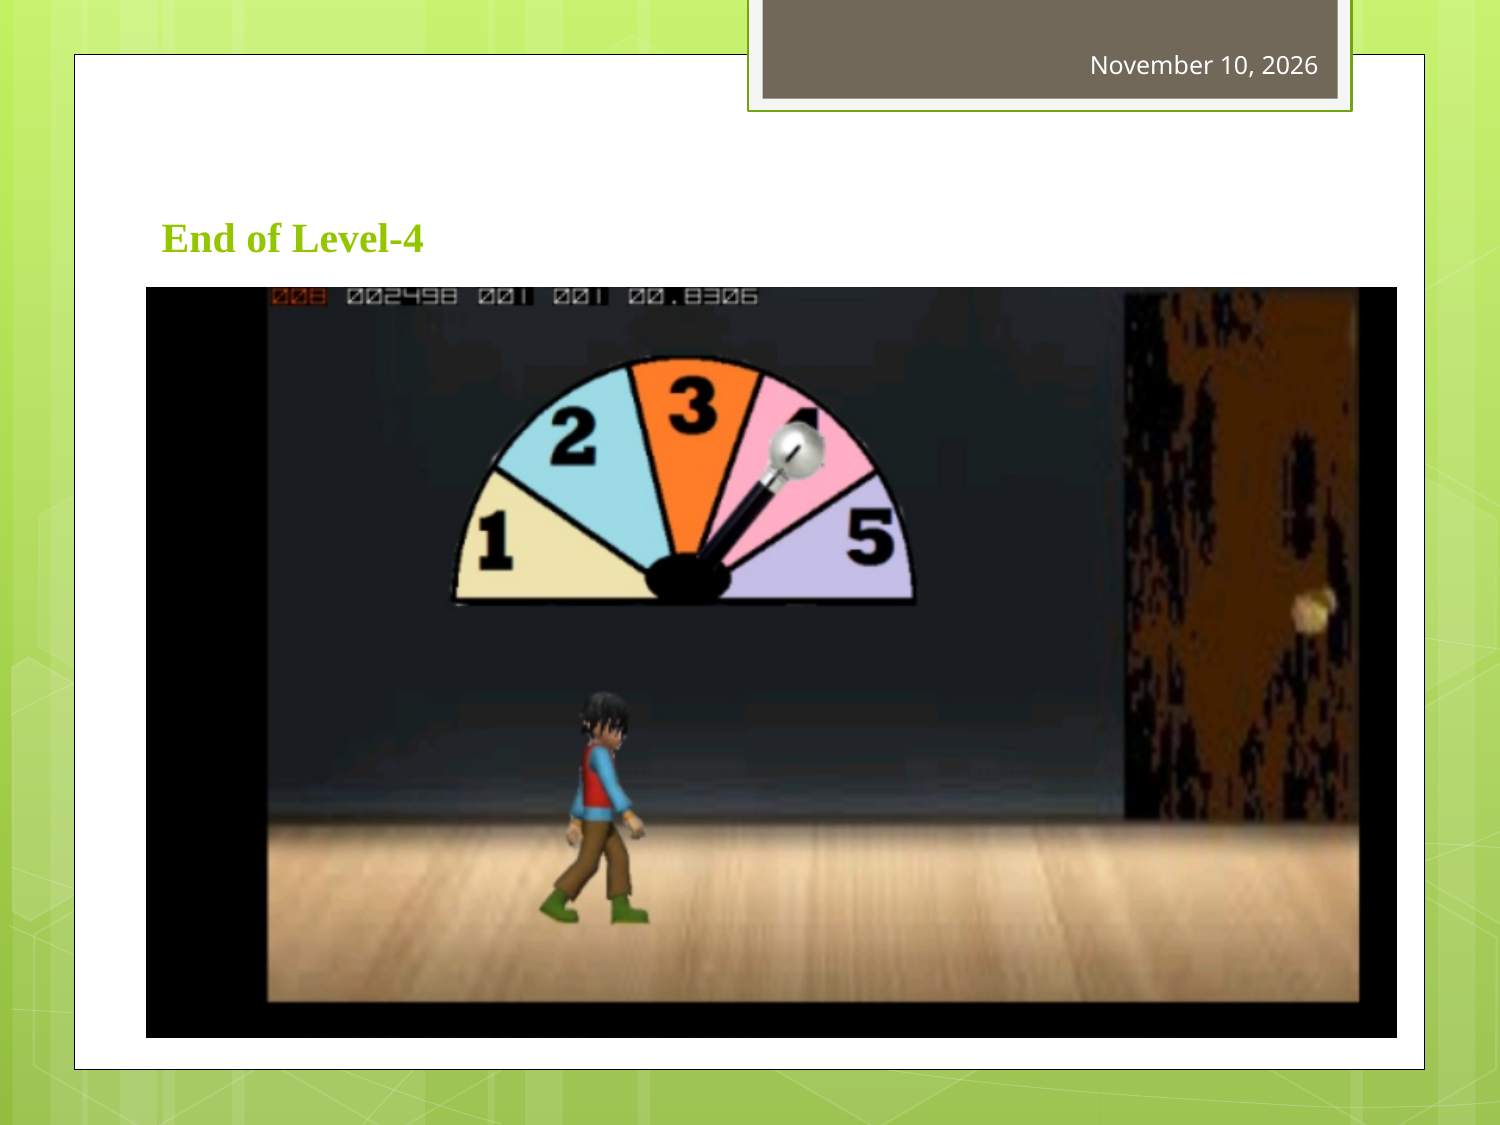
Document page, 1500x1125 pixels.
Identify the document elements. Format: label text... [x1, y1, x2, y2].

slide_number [983, 36, 1334, 97]
text_box End of Level-4 [146, 199, 1299, 269]
picture [146, 287, 1397, 1038]
